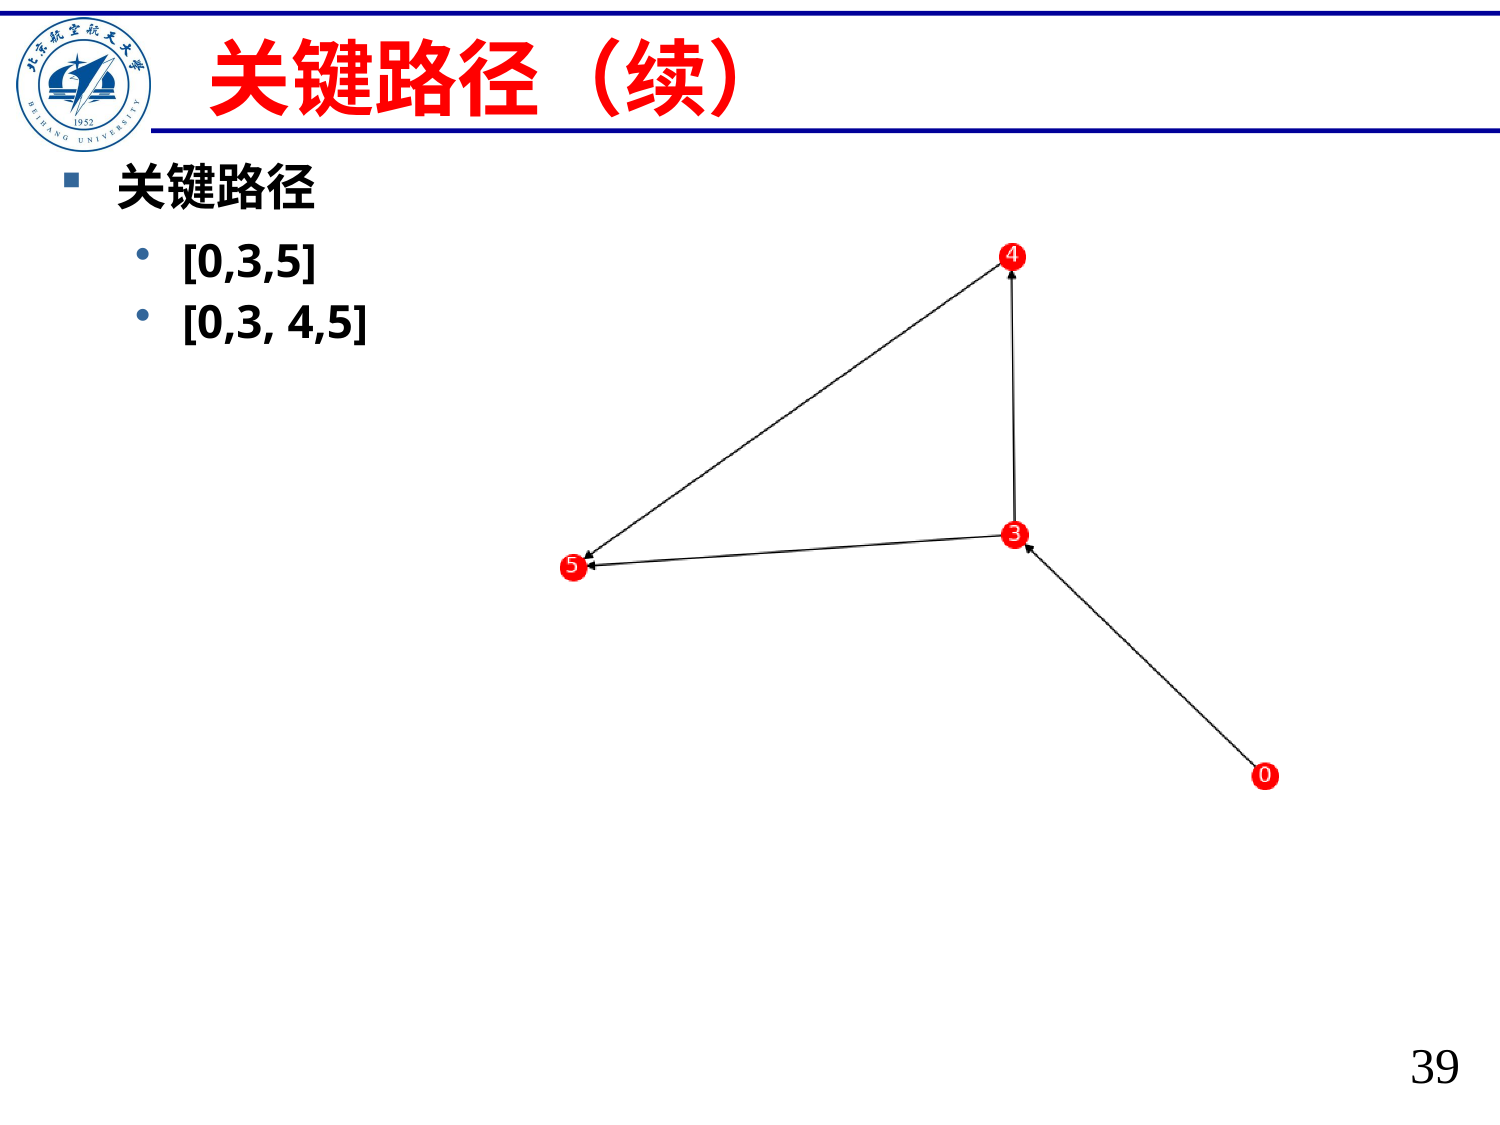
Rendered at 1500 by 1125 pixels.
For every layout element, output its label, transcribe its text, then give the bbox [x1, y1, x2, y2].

title 关键路径（续） [192, 32, 1415, 120]
picture [16, 17, 151, 152]
picture [519, 218, 1298, 797]
list 关键路径 [0,3,5] [0,3, 4,5] [45, 155, 750, 438]
